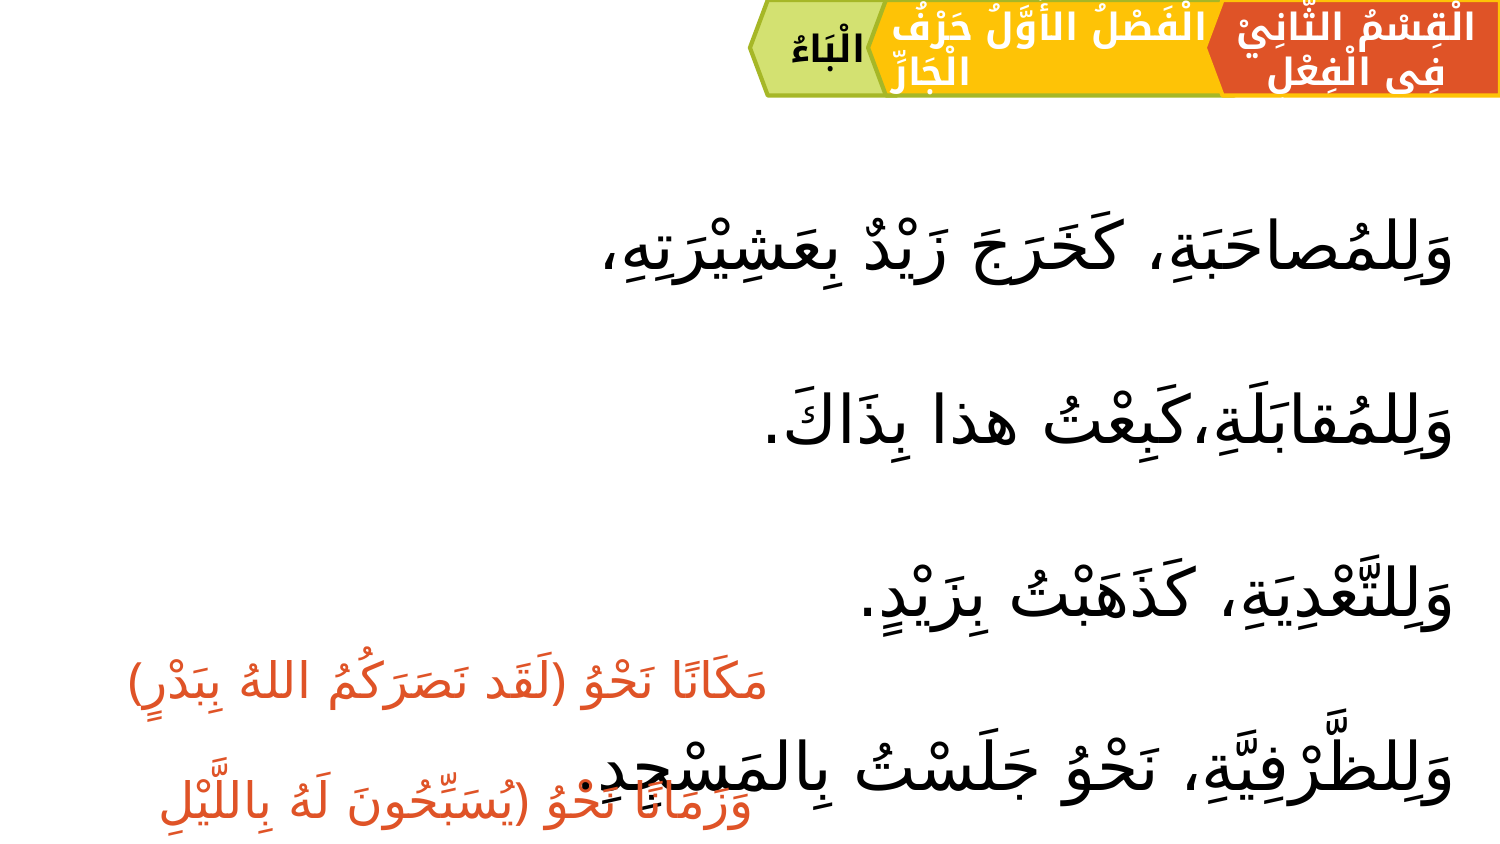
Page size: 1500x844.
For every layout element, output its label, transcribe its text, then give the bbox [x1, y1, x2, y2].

list وَلِلمُصاحَبَةِ، كَخَرَجَ زَيْدٌ بِعَشِيْرَتِهِ، وَلِلمُقابَلَةِ،كَبِعْتُ هذا بِذَاكَ. وَلِلتَّعْدِيَةِ، كَذَهَبْتُ بِزَيْدٍ. وَلِلظَّرْفِيَّةِ، نَحْوُ جَلَسْتُ بِالمَسْجِدِ. [29, 102, 1471, 824]
text_box الْفَصْلُ الأَوَّلُ حَرْفُ الْجَارِّ [866, 0, 1221, 98]
text_box الْبَاءُ [747, 0, 885, 98]
text_box مَكَانًا نَحْوُ ﴿لَقَد نَصَرَكُمُ اللهُ بِبَدْرٍ﴾ وَزَمَانًا نَحْوُ ﴿يُسَبِّحُونَ لَهُ بِاللَّيْلِ وَالنَّهَارِ﴾ [29, 581, 785, 844]
text_box الْقِسْمُ الثَّانِيْ فِي الْفِعْلِ [1202, 0, 1500, 98]
